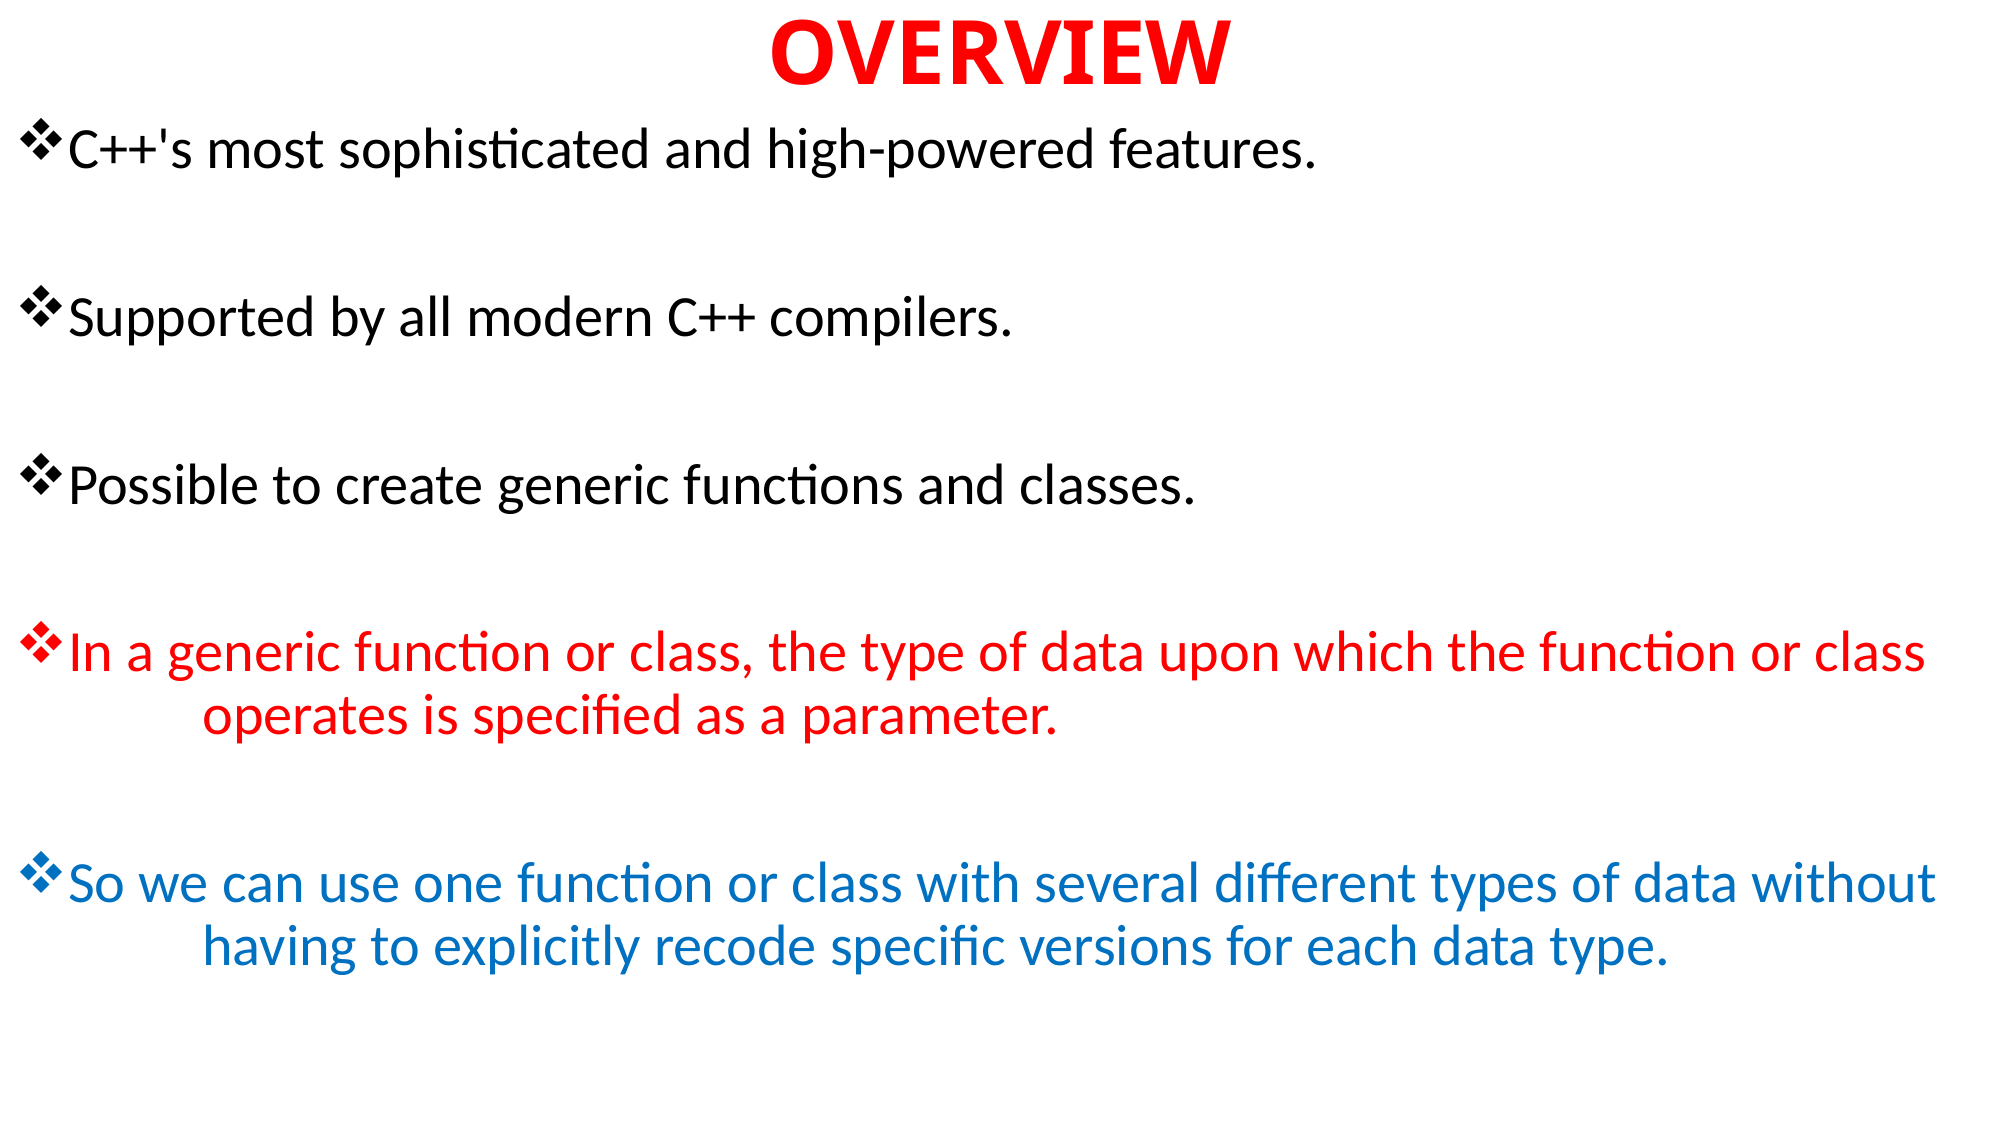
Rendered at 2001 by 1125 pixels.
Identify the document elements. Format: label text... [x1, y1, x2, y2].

title OVERVIEW [0, 0, 2000, 111]
list C++'s most sophisticated and high-powered features. Supported by all modern C++ compilers. Possible to create generic functions and classes. In a generic function or class, the type of data upon which the function or class operates is specified as a parameter. So we can use one function or class with several different types of data without having to explicitly recode specific versions for each data type. [0, 111, 2000, 1125]
